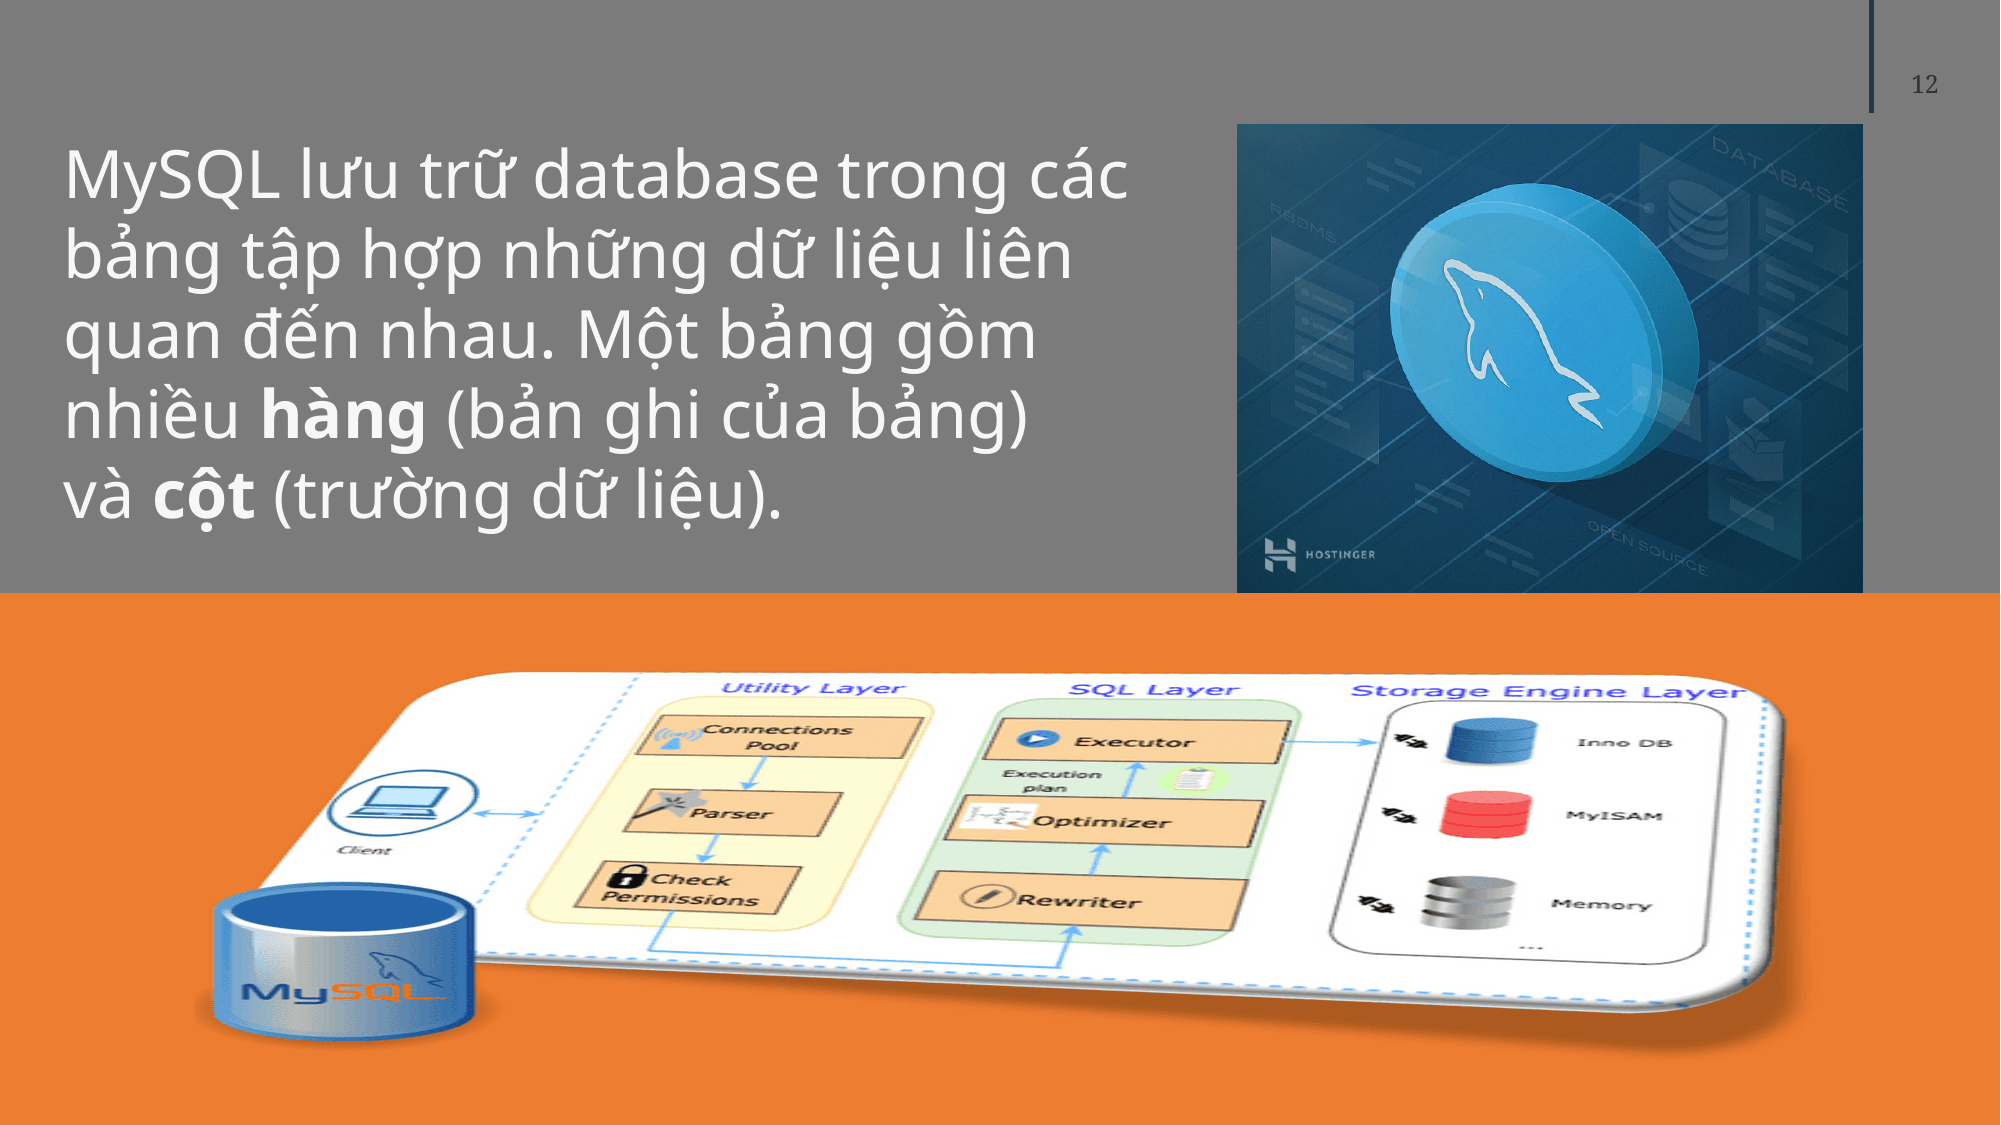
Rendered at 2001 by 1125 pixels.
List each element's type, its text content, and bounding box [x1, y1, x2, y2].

picture [0, 124, 2000, 1125]
text_box MySQL lưu trữ database trong các bảng tập hợp những dữ liệu liên quan đến nhau. Một bảng gồm nhiều hàng (bản ghi của bảng) và cột (trường dữ liệu). [48, 124, 1210, 593]
